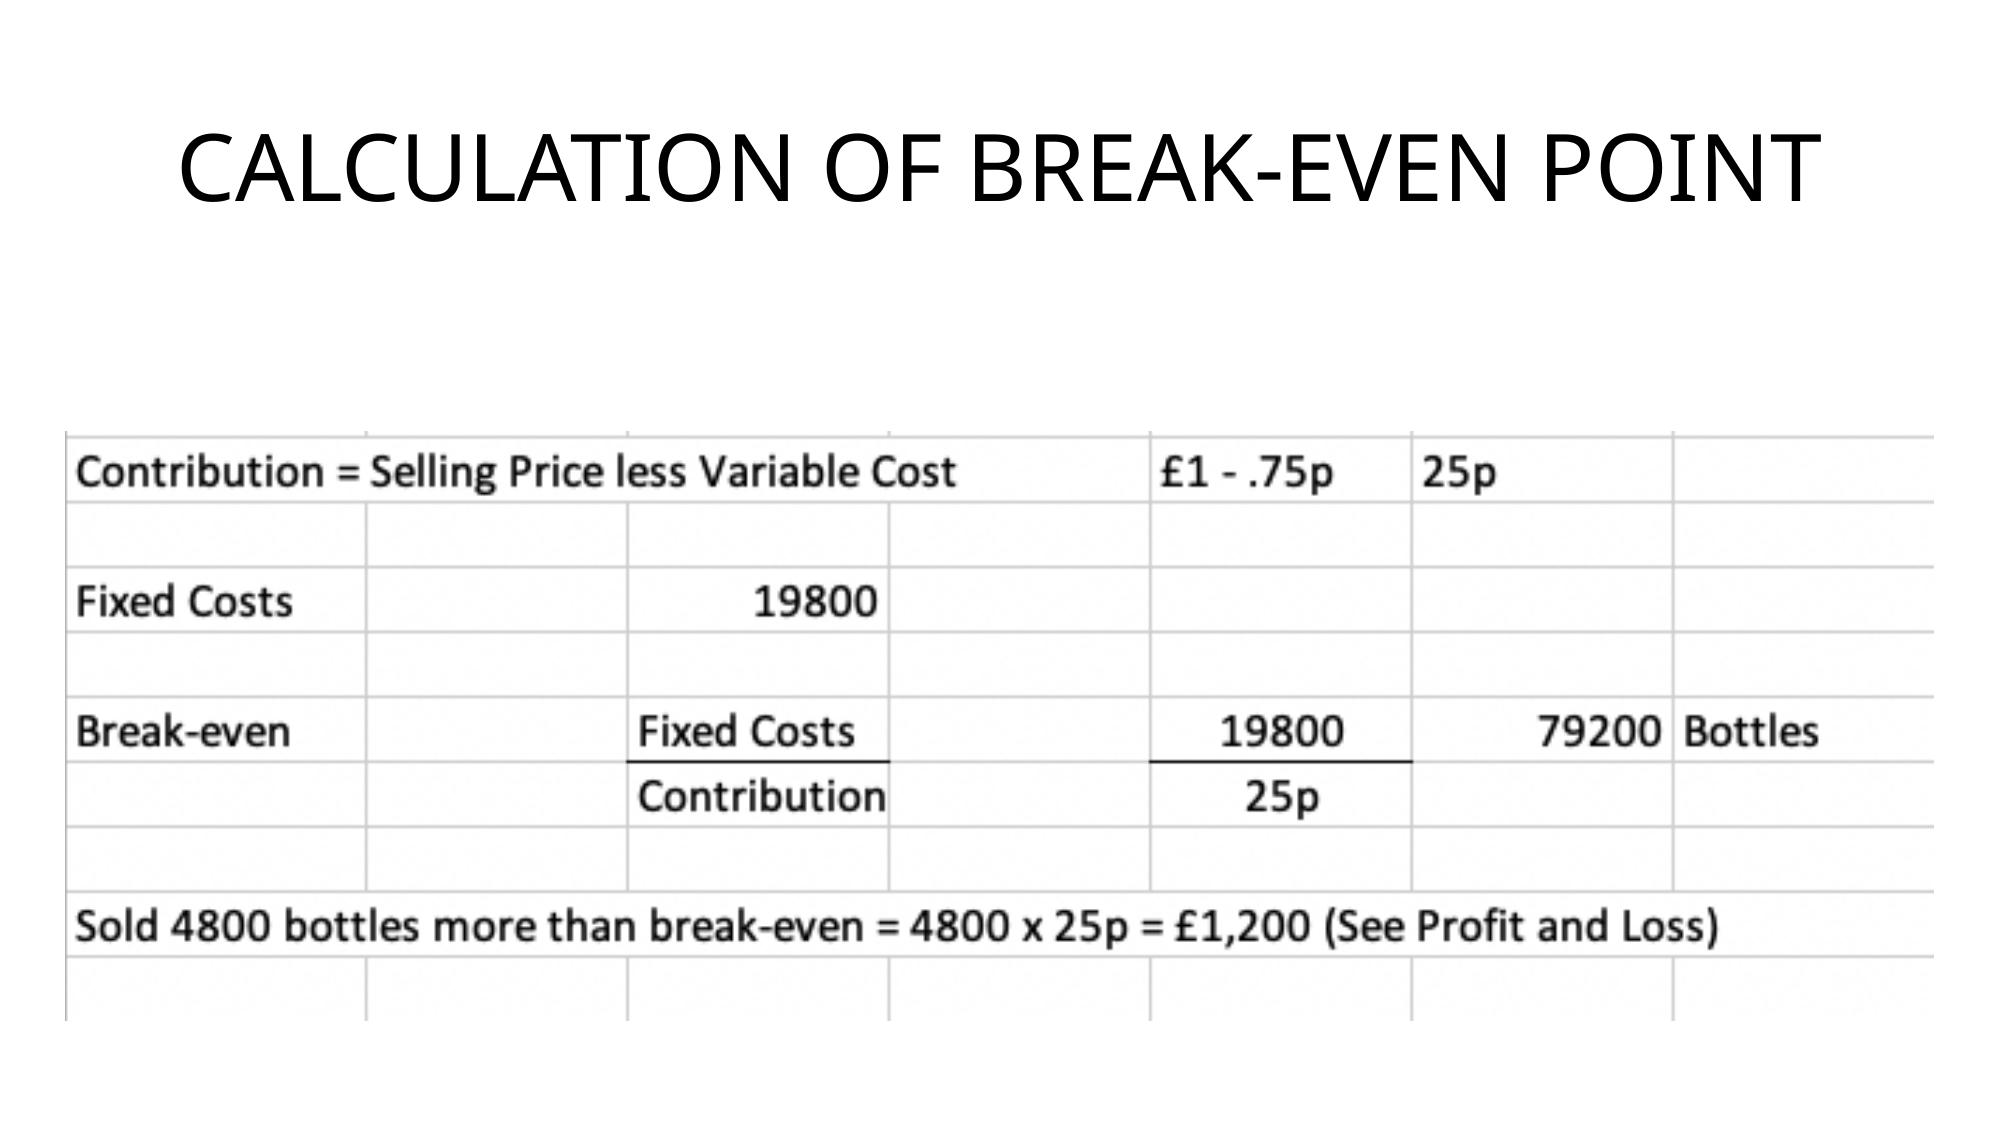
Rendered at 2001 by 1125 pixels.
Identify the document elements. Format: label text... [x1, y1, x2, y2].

text_box CALCULATION OF BREAK-EVEN POINT [104, 68, 1895, 274]
picture [65, 431, 1934, 1021]
